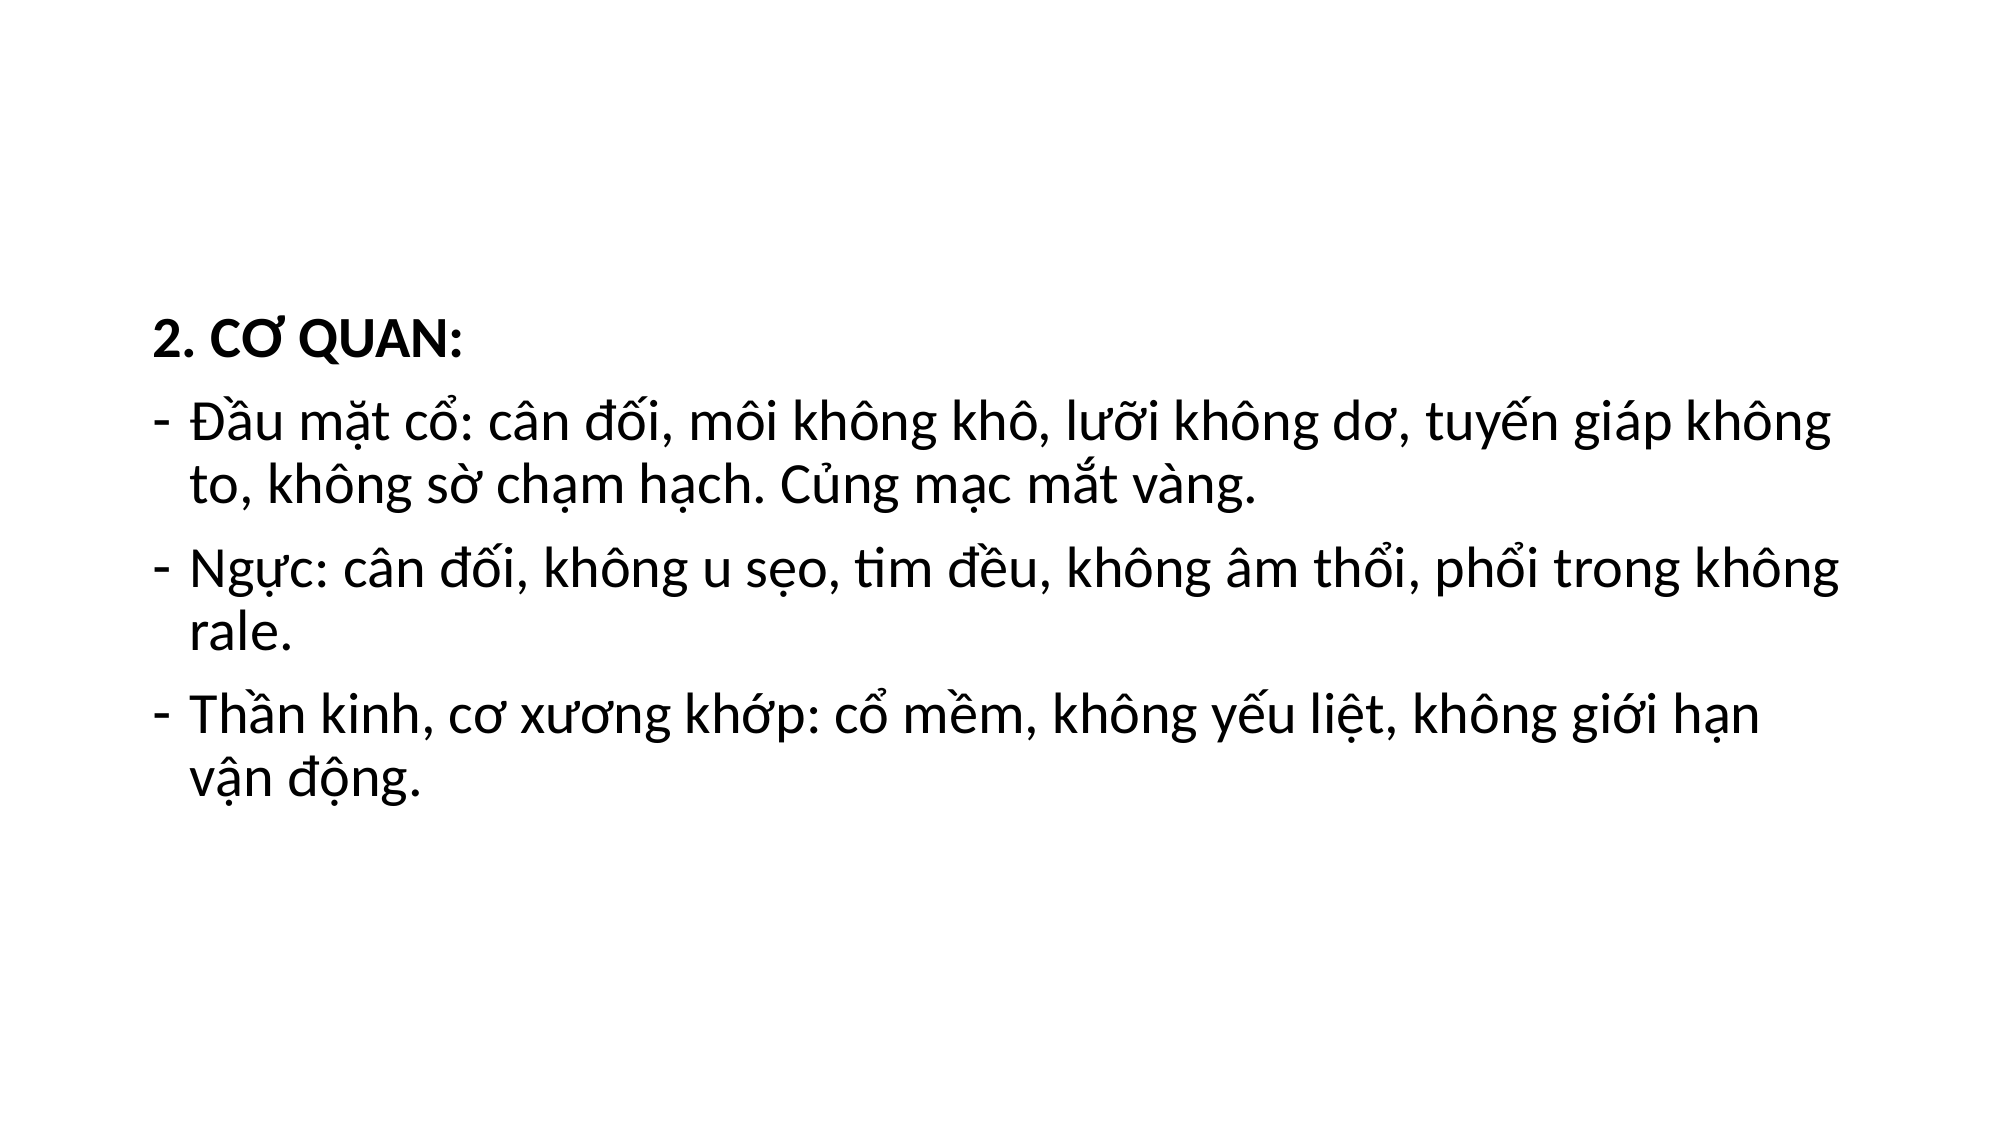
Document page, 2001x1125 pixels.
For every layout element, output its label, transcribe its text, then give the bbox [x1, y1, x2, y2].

list 2. CƠ QUAN: Đầu mặt cổ: cân đối, môi không khô, lưỡi không dơ, tuyến giáp không to, không sờ chạm hạch. Củng mạc mắt vàng. Ngực: cân đối, không u sẹo, tim đều, không âm thổi, phổi trong không rale. Thần kinh, cơ xương khớp: cổ mềm, không yếu liệt, không giới hạn vận động. [137, 299, 1863, 1014]
